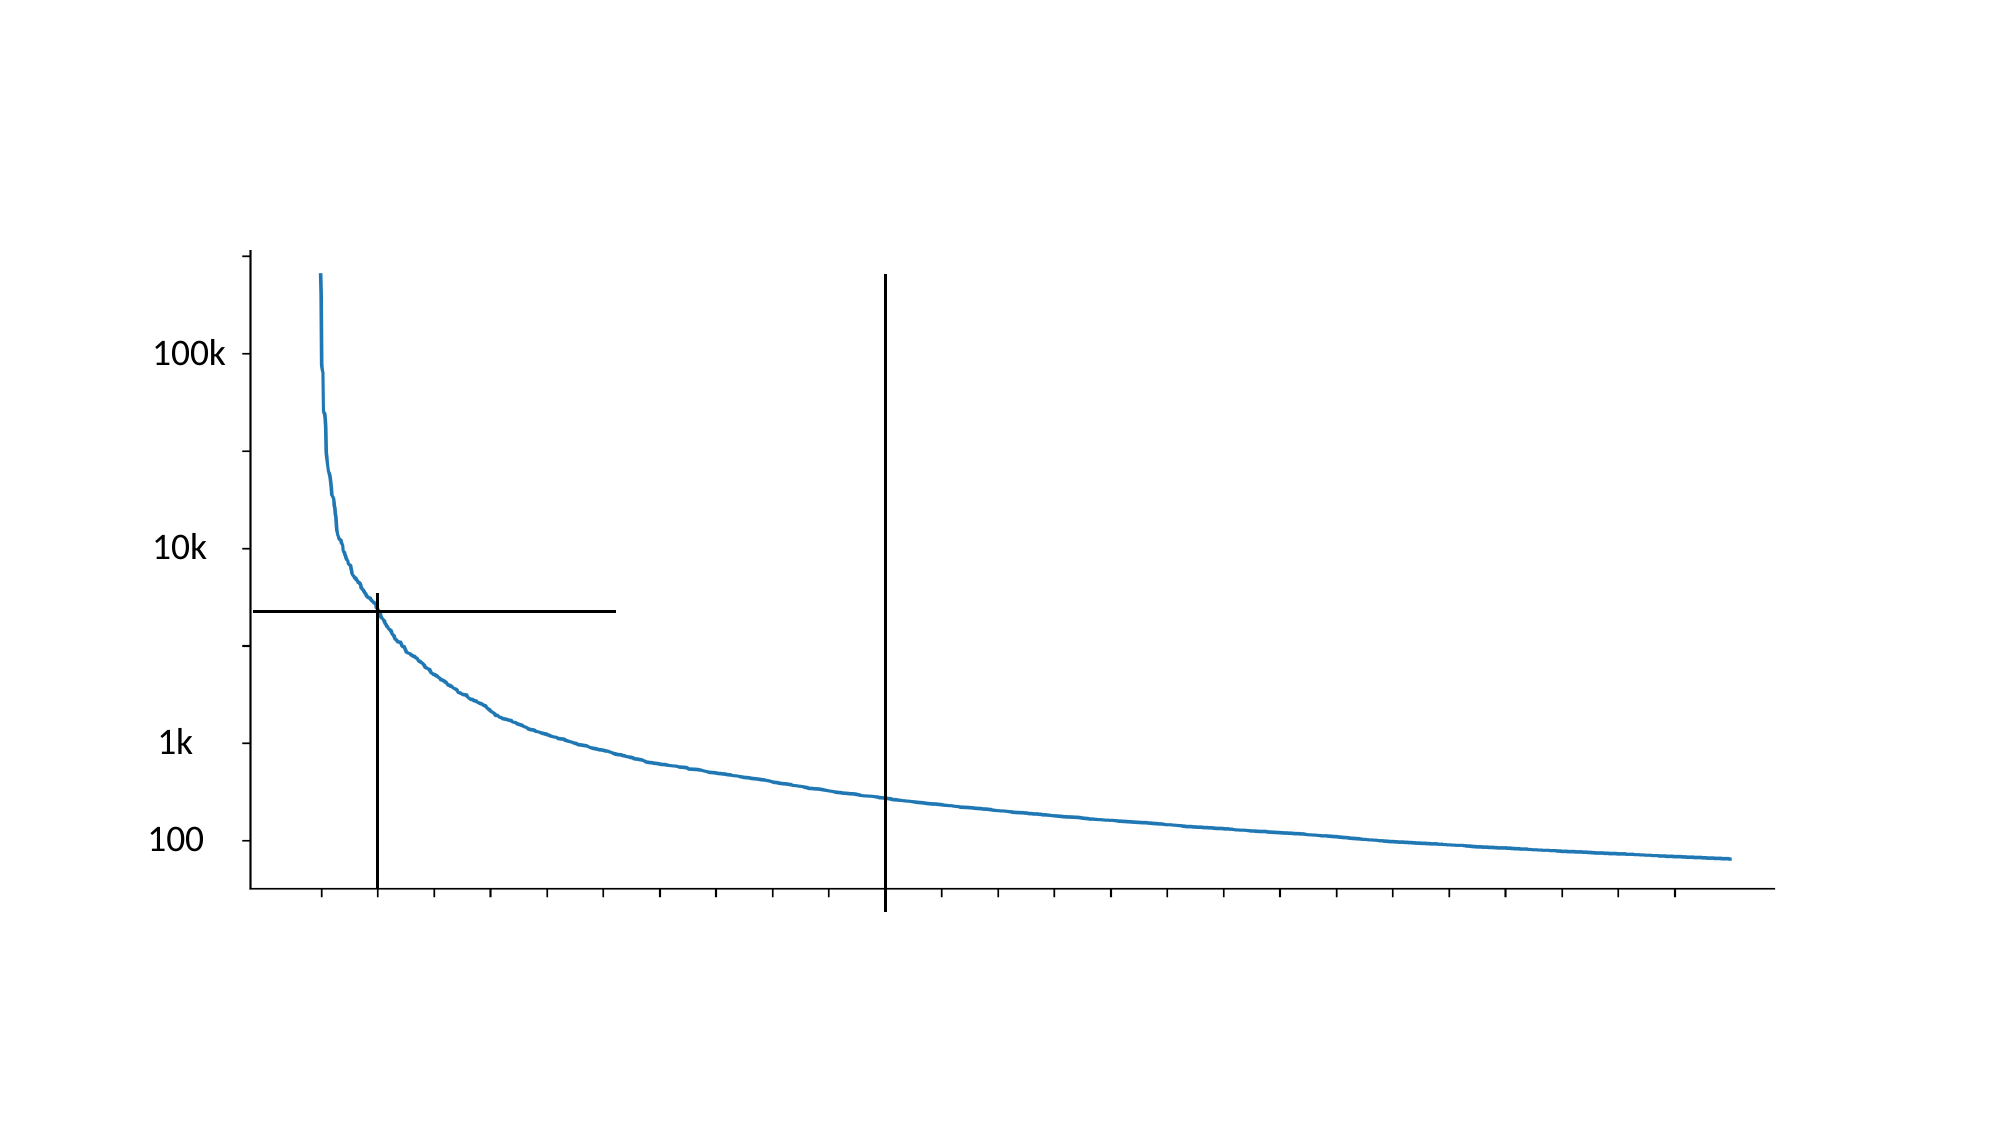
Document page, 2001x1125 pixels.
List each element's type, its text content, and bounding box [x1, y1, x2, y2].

picture [240, 250, 1776, 905]
text_box 1k [142, 709, 240, 770]
text_box 100k [137, 320, 240, 381]
text_box 10k [137, 514, 240, 575]
text_box 100 [132, 806, 240, 867]
